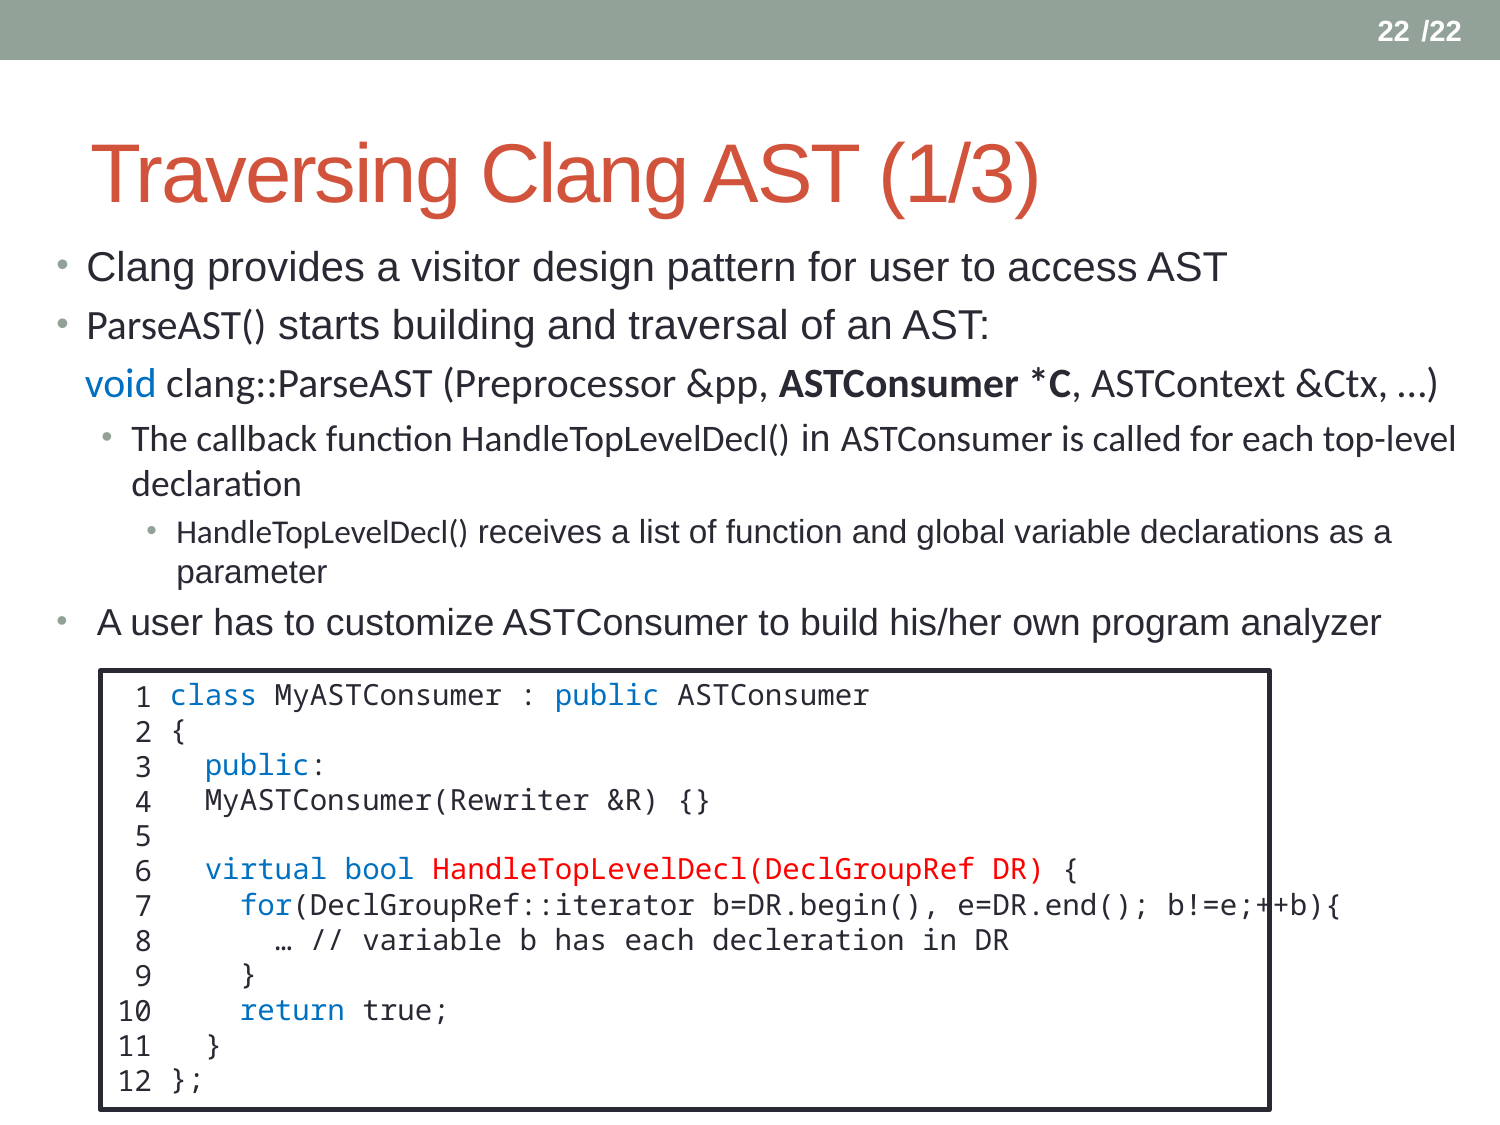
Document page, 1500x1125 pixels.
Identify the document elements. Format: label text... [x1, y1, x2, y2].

title Traversing Clang AST (1/3) [75, 87, 1425, 231]
list Clang provides a visitor design pattern for user to access AST ParseAST() starts building and traversal of an AST: void clang::ParseAST (Preprocessor &pp, ASTConsumer *C, ASTContext &Ctx, …) The callback function HandleTopLevelDecl() in ASTConsumer is called for each top-level declaration HandleTopLevelDecl() receives a list of function and global variable declarations as a parameter A user has to customize ASTConsumer to build his/her own program analyzer [41, 231, 1483, 1032]
slide_number 21 [1328, 3, 1425, 57]
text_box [88, 668, 1436, 1111]
